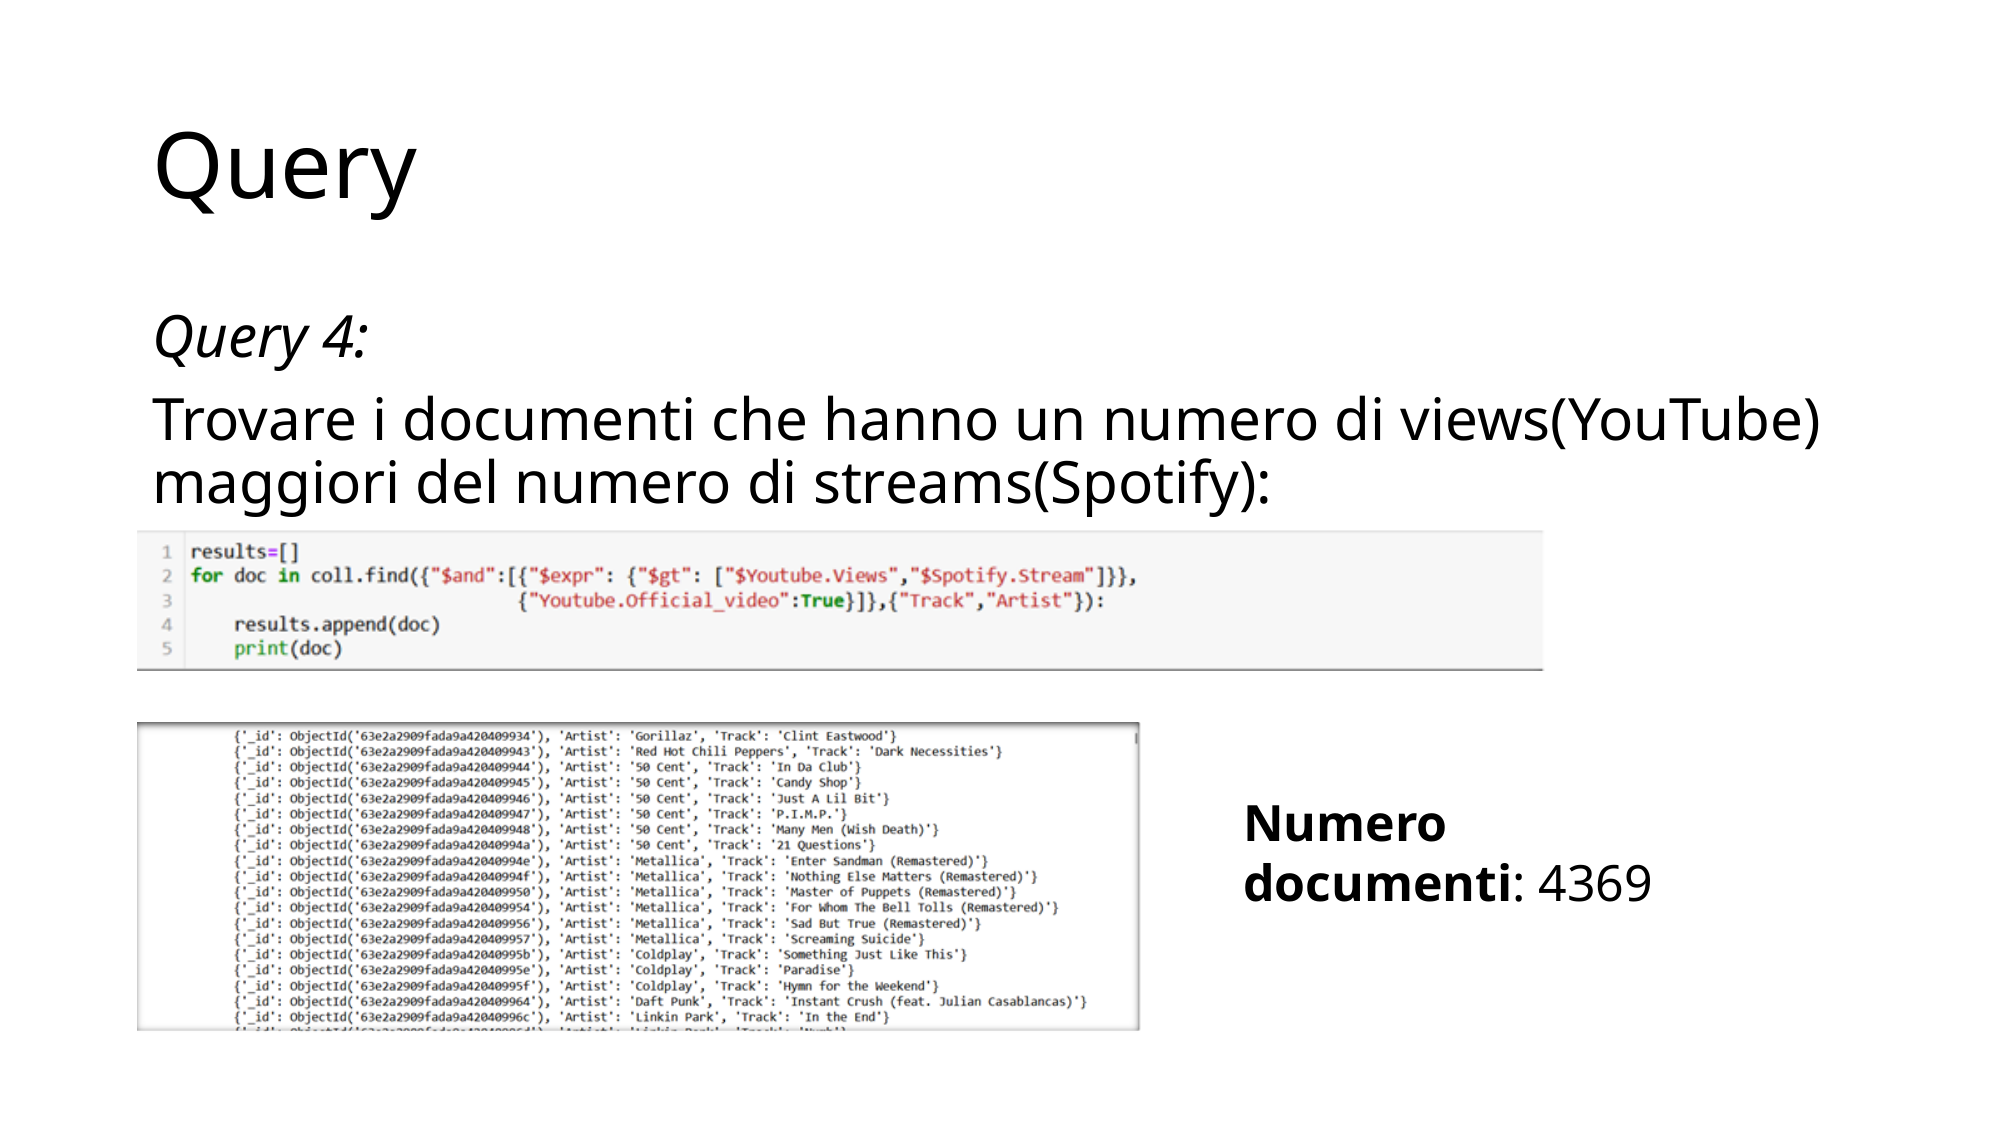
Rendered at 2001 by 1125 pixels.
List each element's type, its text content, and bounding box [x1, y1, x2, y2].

list Query 4: Trovare i documenti che hanno un numero di views(YouTube) maggiori del numero di streams(Spotify): [137, 299, 1863, 1014]
text_box Numero documenti: 4369 [1228, 784, 1746, 920]
picture [137, 722, 1142, 1036]
title Query [137, 59, 1863, 278]
picture [137, 529, 1548, 671]
